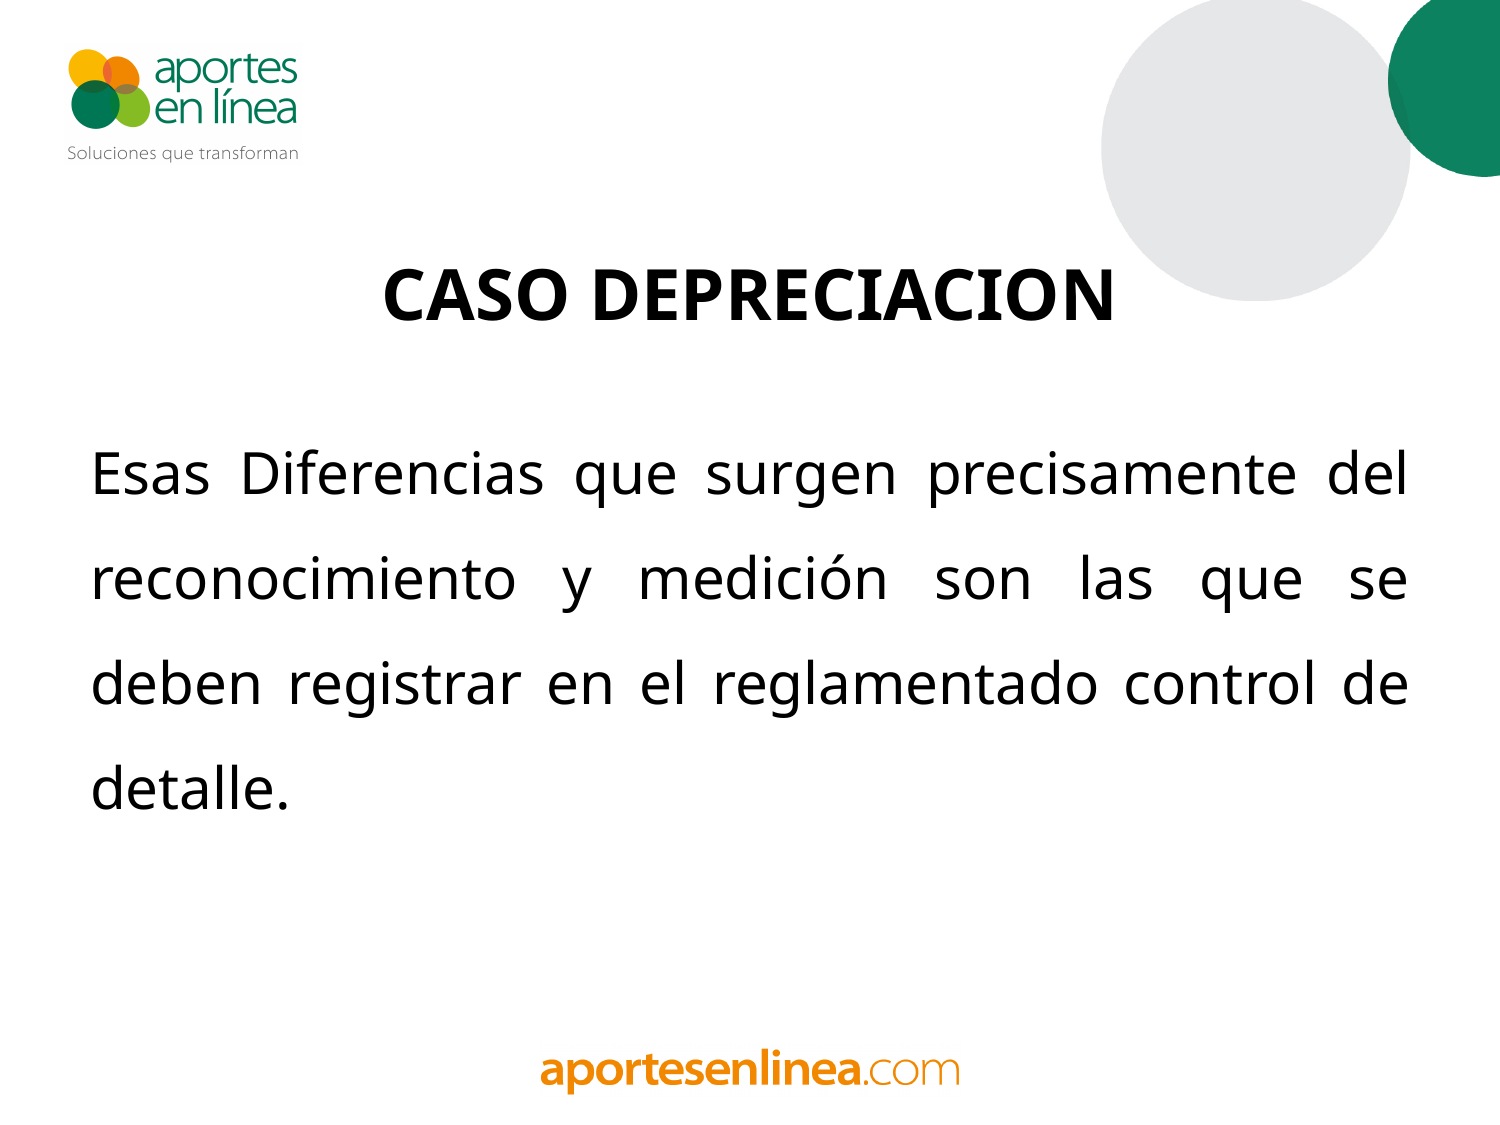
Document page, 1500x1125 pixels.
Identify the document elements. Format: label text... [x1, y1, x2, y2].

picture [1101, 0, 1500, 301]
title CASO DEPRECIACION [75, 286, 1425, 344]
picture [64, 43, 303, 165]
text_box Esas Diferencias que surgen precisamente del reconocimiento y medición son las que se deben registrar en el reglamentado control de detalle. [74, 394, 1425, 1005]
picture [539, 1042, 961, 1097]
